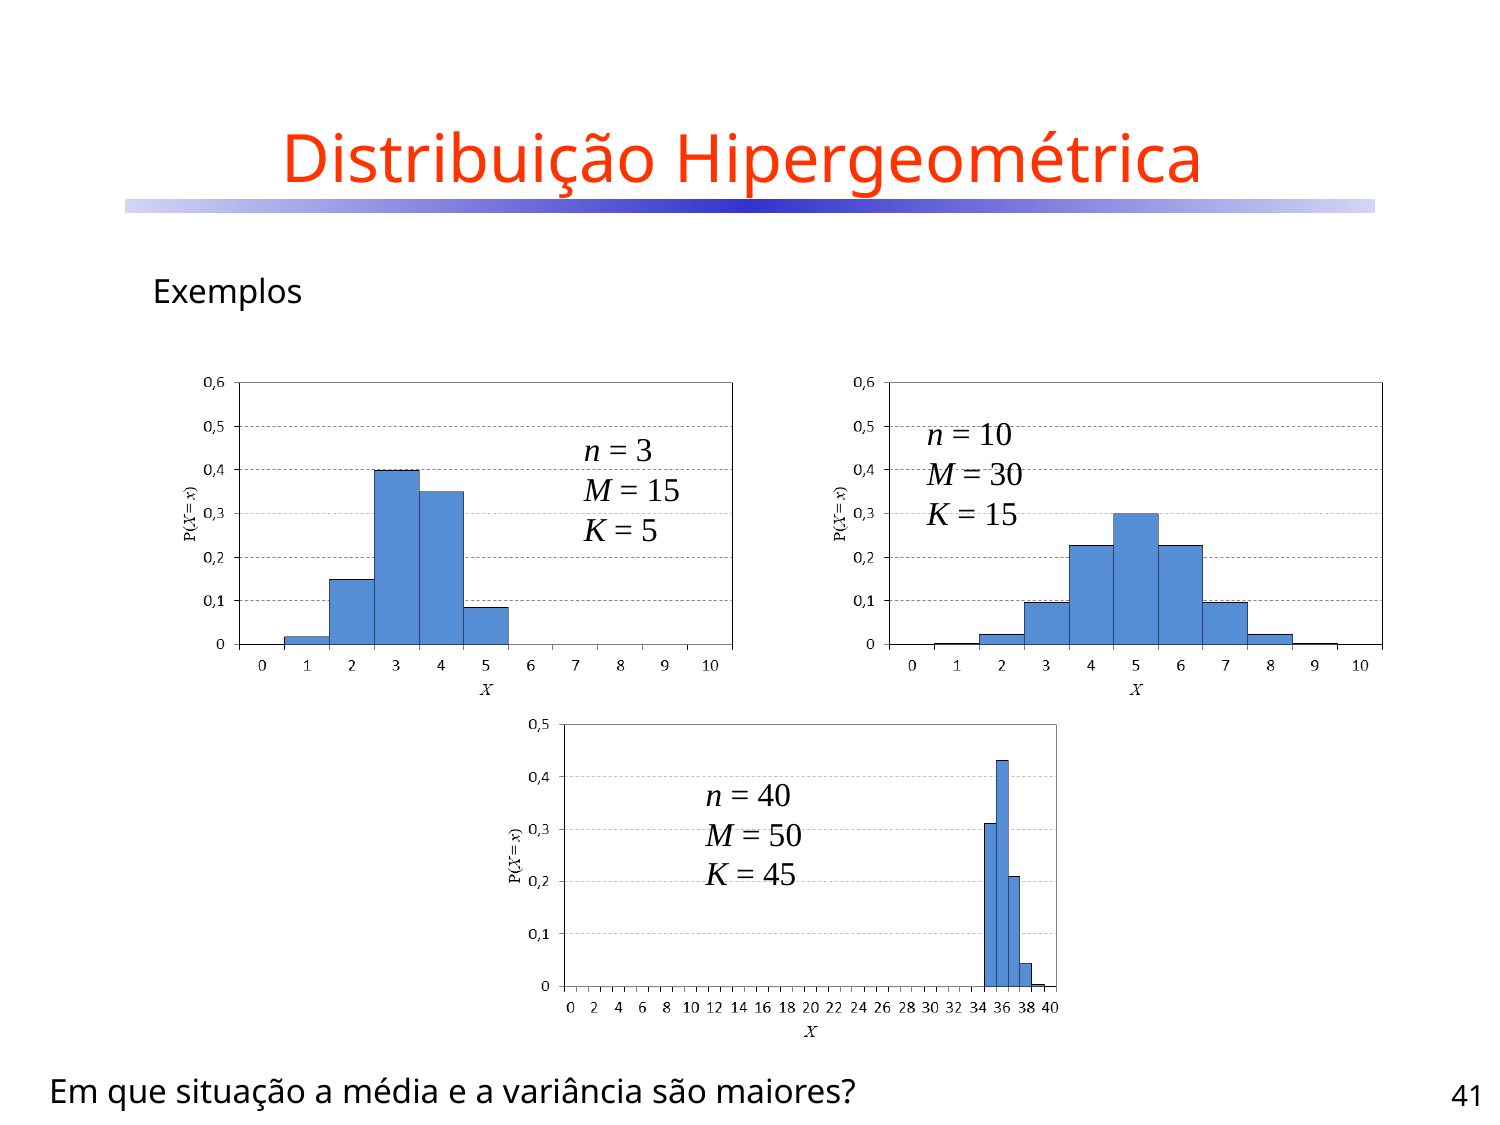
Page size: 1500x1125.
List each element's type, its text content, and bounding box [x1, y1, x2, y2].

slide_number 41 [1187, 1049, 1500, 1125]
title Distribuição Hipergeométrica [49, 99, 1438, 213]
text_box Exemplos [138, 262, 1425, 318]
picture [159, 363, 1400, 1062]
text_box Em que situação a média e a variância são maiores? [34, 1062, 1347, 1118]
